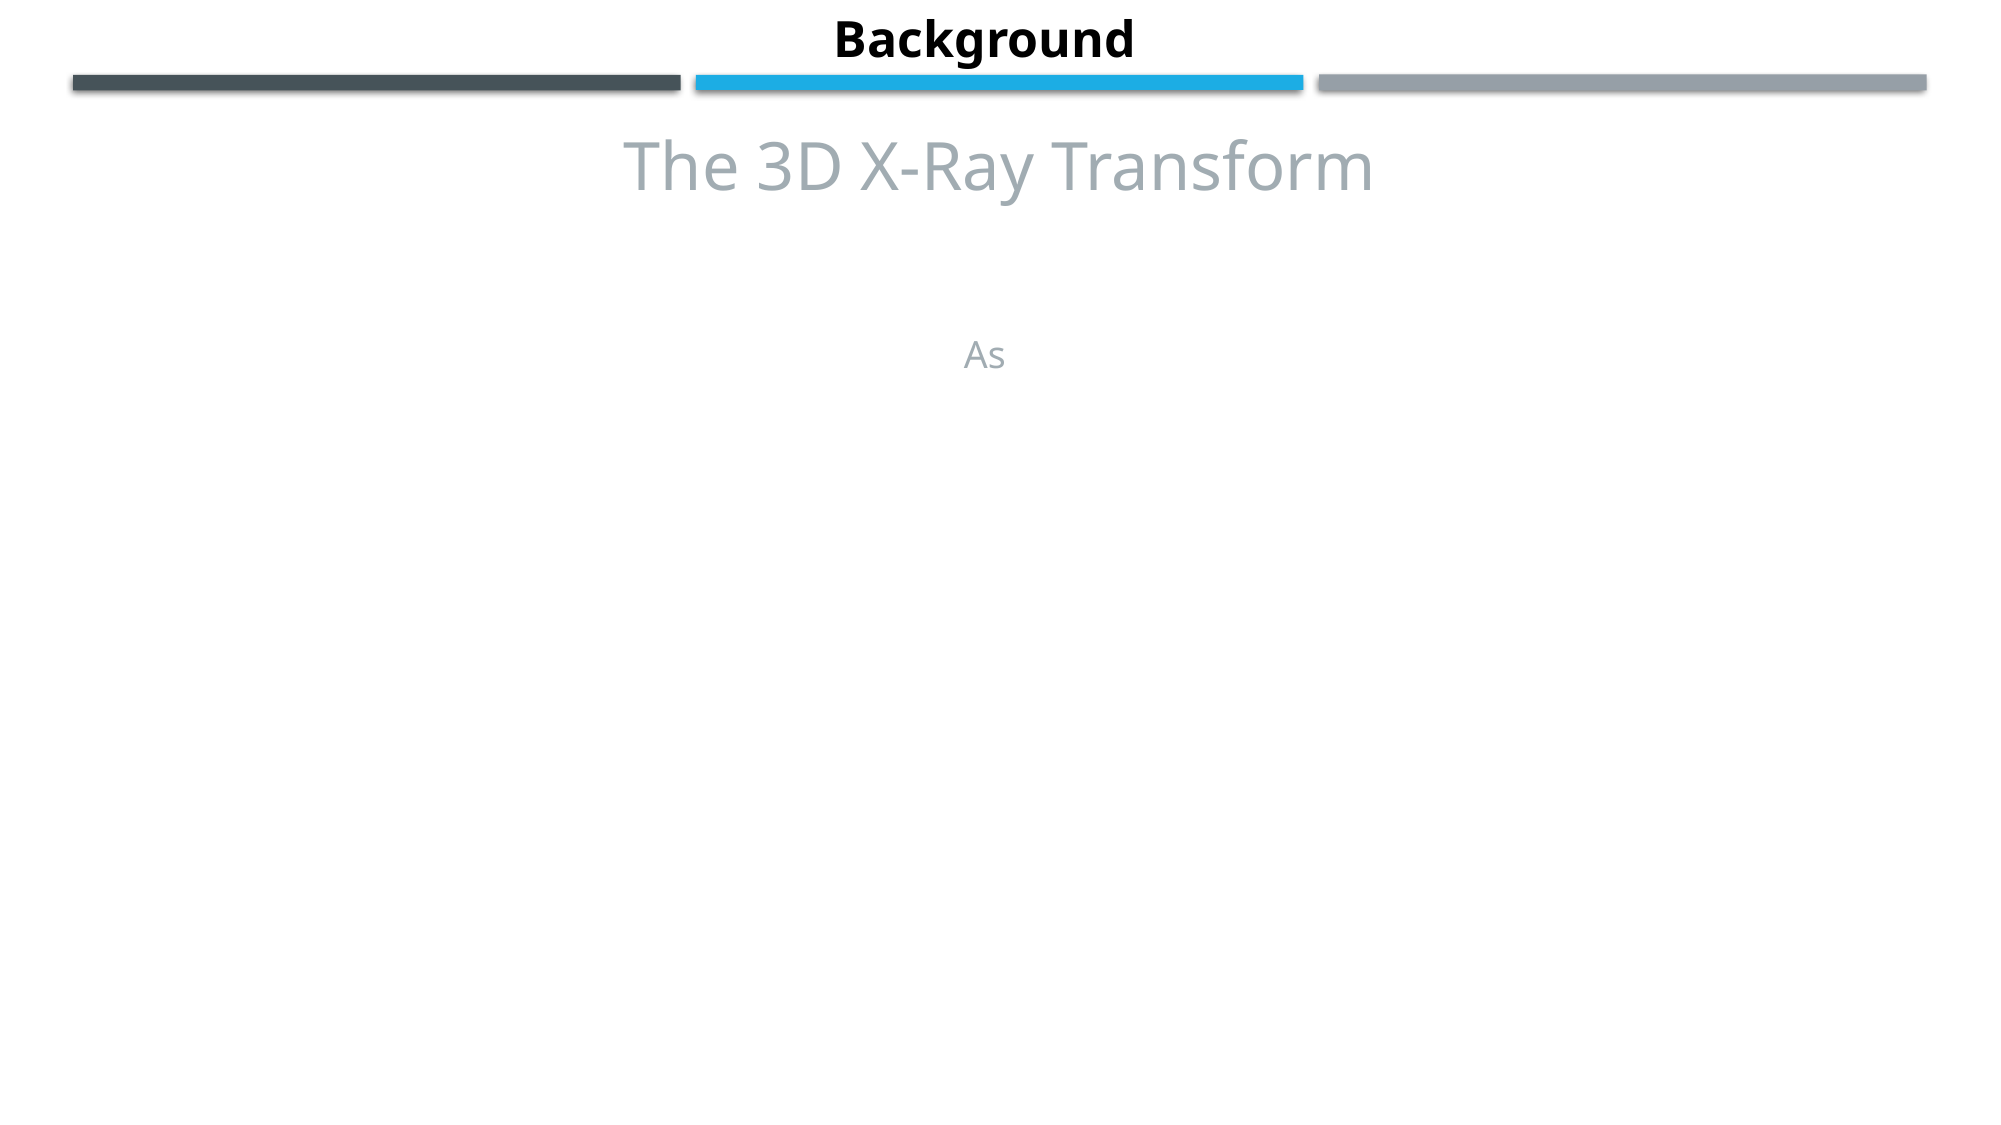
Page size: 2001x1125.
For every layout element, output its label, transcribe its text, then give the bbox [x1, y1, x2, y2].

text_box As [80, 323, 1890, 986]
text_box Background [80, 0, 1890, 83]
text_box The 3D X-Ray Transform [95, 115, 1905, 199]
